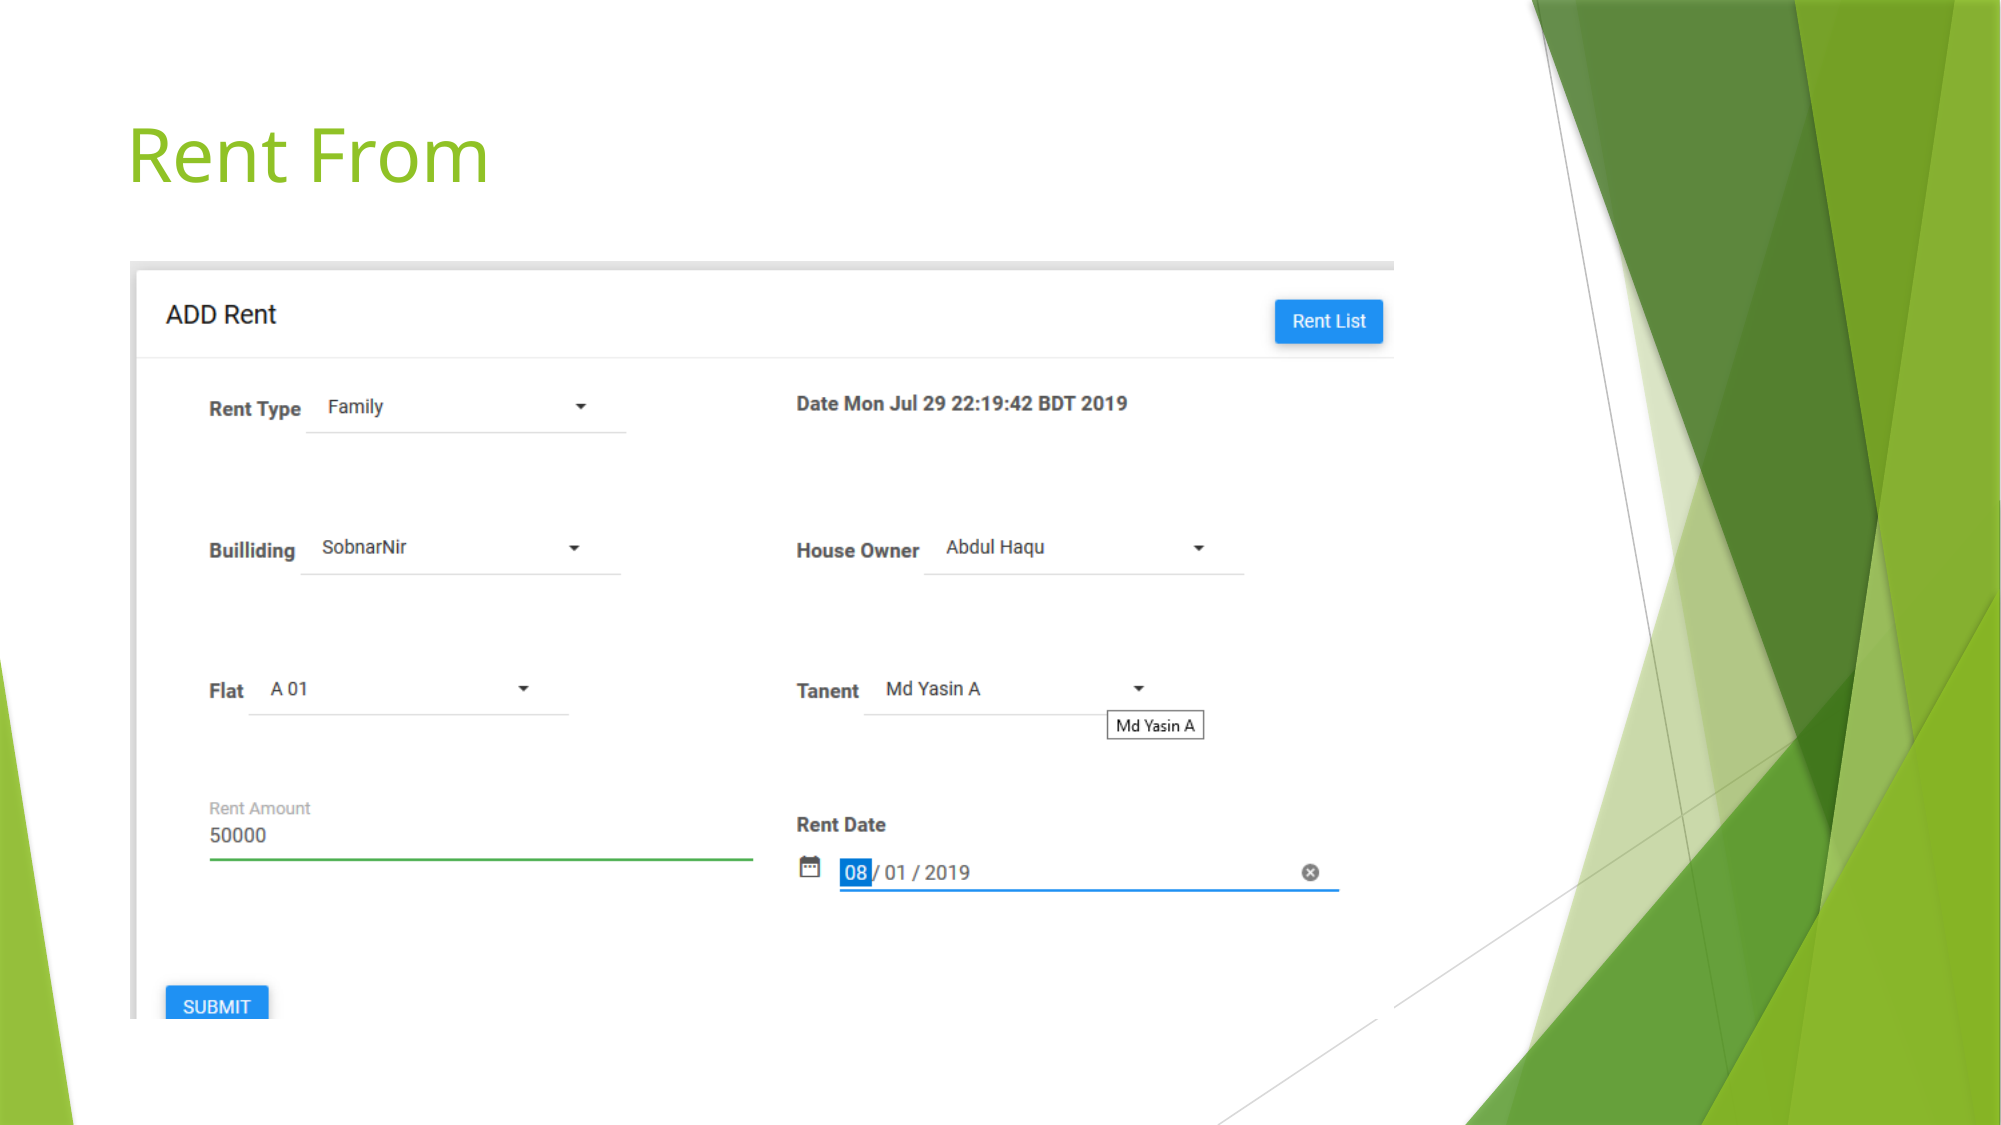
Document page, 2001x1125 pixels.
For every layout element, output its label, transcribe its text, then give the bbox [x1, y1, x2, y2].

title Rent From [111, 99, 1522, 317]
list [129, 261, 1394, 1019]
